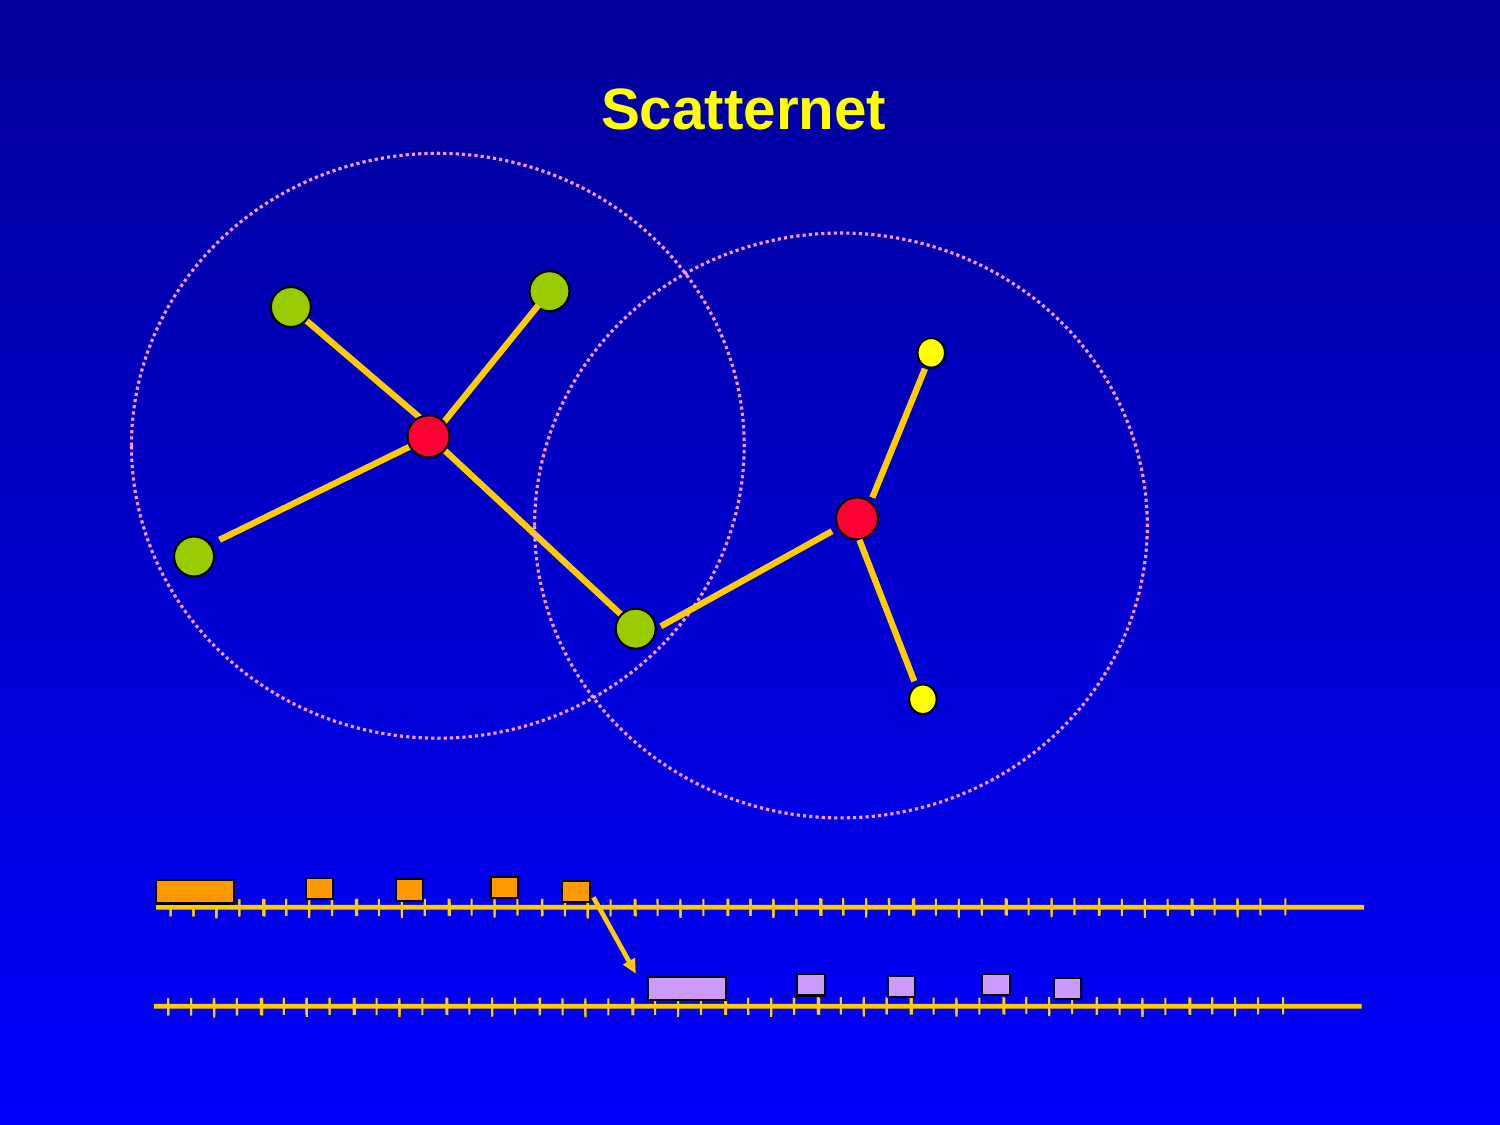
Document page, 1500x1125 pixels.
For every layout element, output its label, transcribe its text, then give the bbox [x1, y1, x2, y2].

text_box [155, 897, 1365, 919]
text_box [131, 153, 686, 739]
text_box [610, 928, 636, 974]
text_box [155, 876, 590, 904]
text_box [173, 536, 215, 577]
text_box [270, 286, 311, 328]
text_box [529, 271, 570, 312]
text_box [647, 973, 1082, 1001]
text_box [407, 415, 450, 458]
title Scatternet [162, 62, 1326, 151]
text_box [153, 996, 1362, 1018]
text_box [534, 233, 1148, 818]
